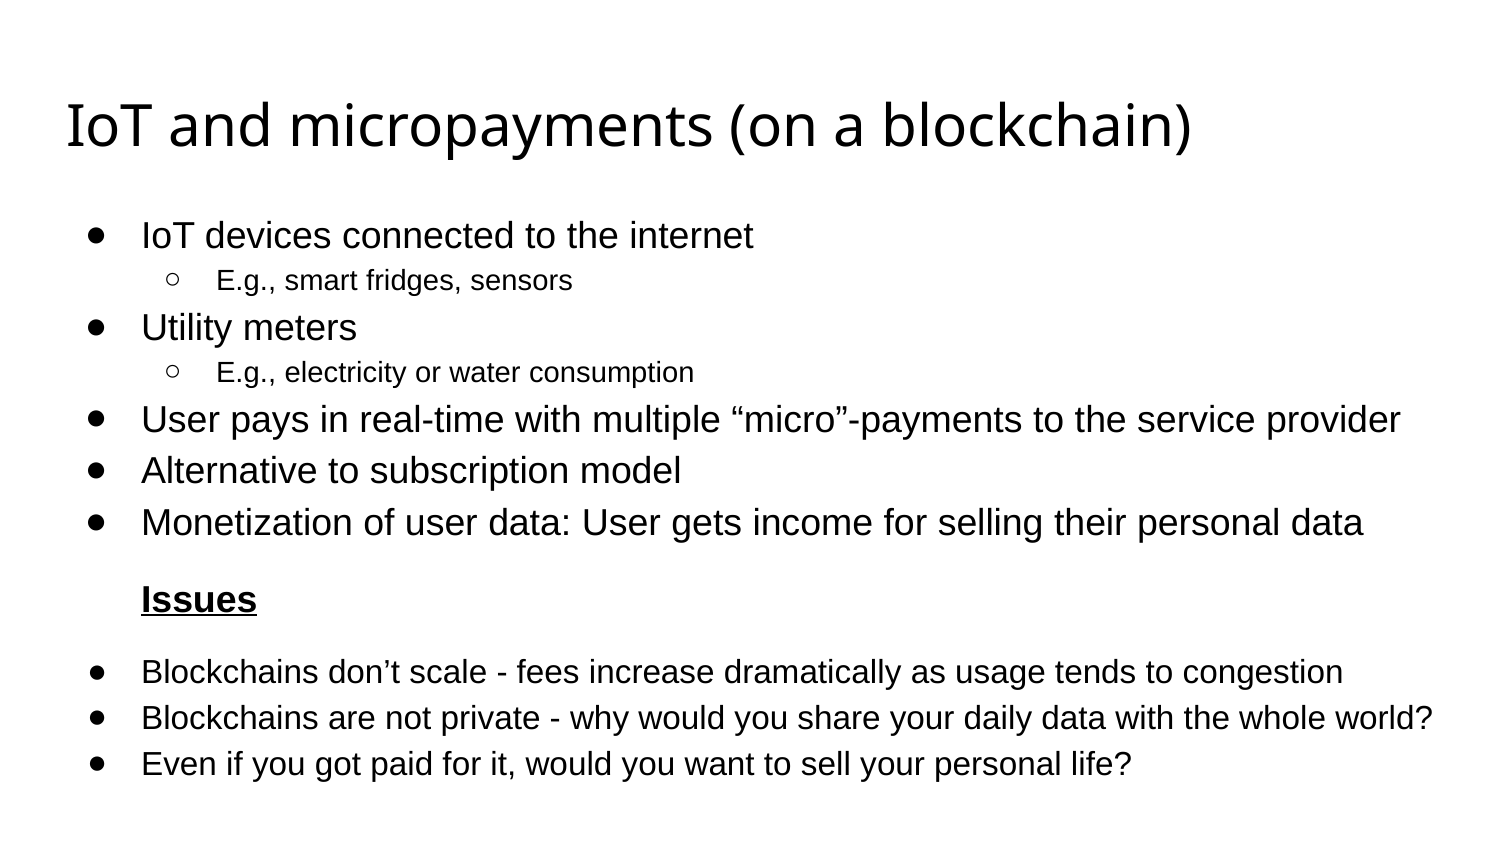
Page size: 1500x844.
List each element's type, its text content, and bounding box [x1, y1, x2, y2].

list IoT devices connected to the internet E.g., smart fridges, sensors Utility meters E.g., electricity or water consumption User pays in real-time with multiple “micro”-payments to the service provider Alternative to subscription model Monetization of user data: User gets income for selling their personal data Issues Blockchains don’t scale - fees increase dramatically as usage tends to congestion Blockchains are not private - why would you share your daily data with the whole world? Even if you got paid for it, would you want to sell your personal life? [51, 189, 1479, 750]
title IoT and micropayments (on a blockchain) [51, 72, 1449, 167]
